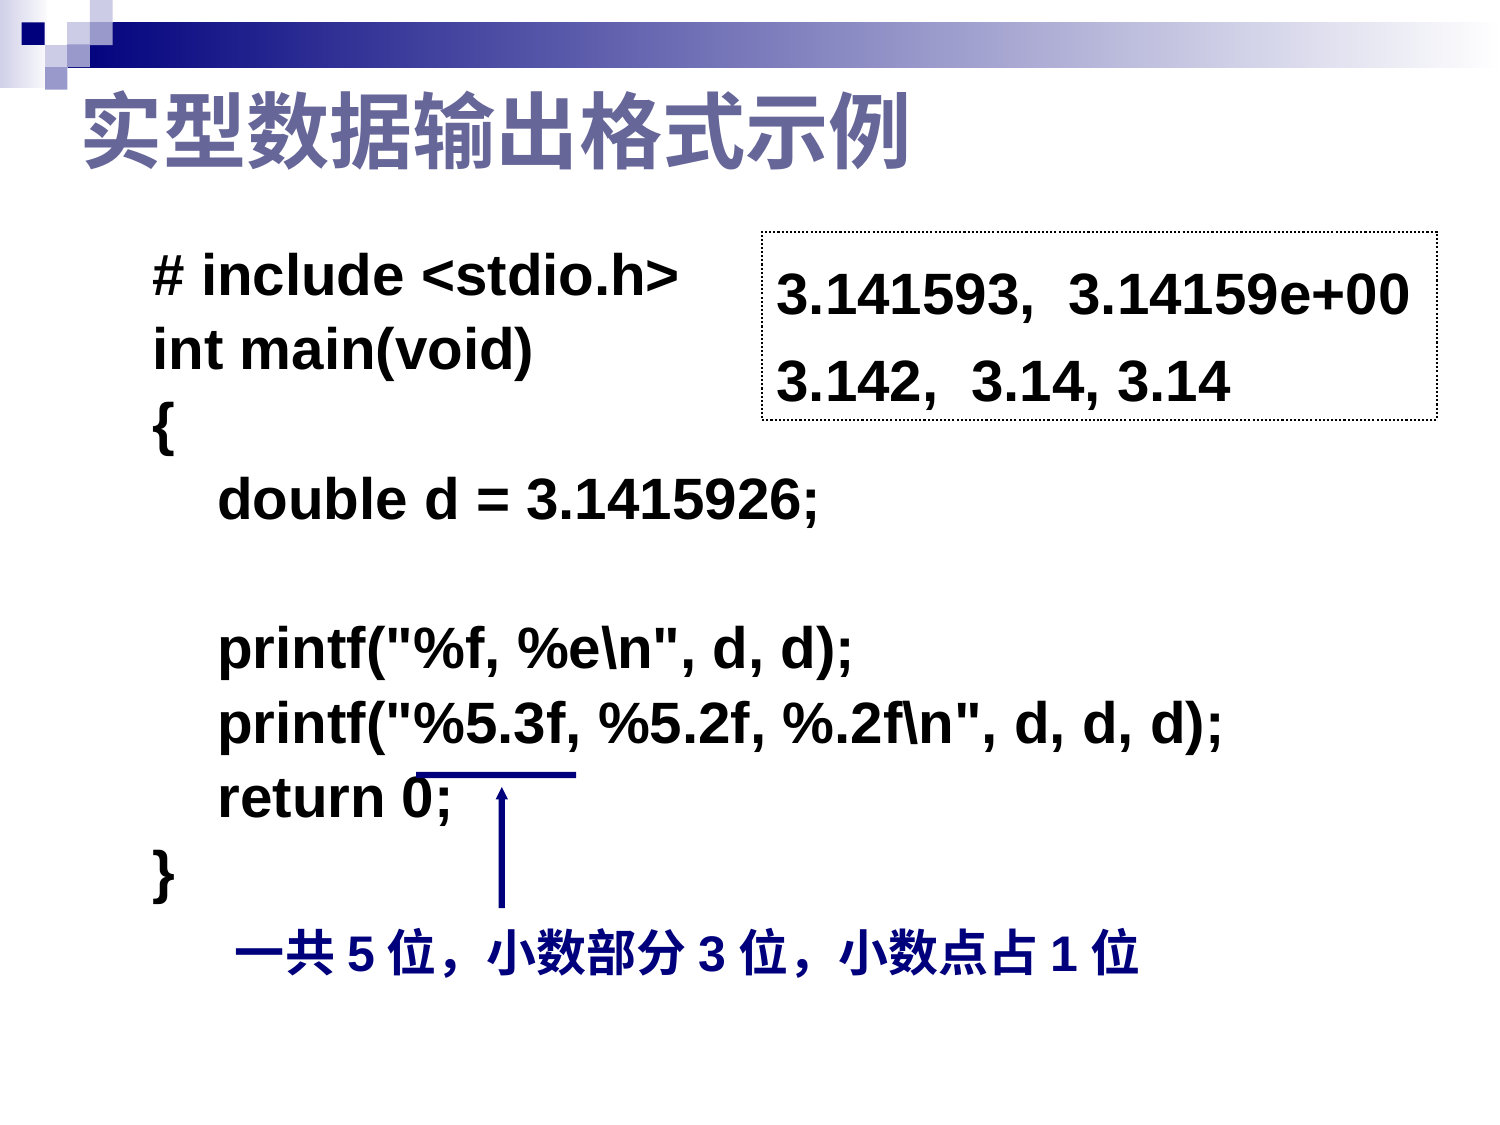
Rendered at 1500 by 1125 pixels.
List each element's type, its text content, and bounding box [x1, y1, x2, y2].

text_box [497, 786, 506, 905]
list # include <stdio.h> int main(void) { double d = 3.1415926; printf("%f, %e\n", d, d); printf("%5.3f, %5.2f, %.2f\n", d, d, d); return 0; } [62, 237, 1363, 950]
text_box 3.141593, 3.14159e+00 3.142, 3.14, 3.14 [761, 231, 1437, 420]
text_box 一共5位，小数部分3位，小数点占1位 [219, 928, 1156, 989]
title 实型数据输出格式示例 [64, 54, 999, 205]
